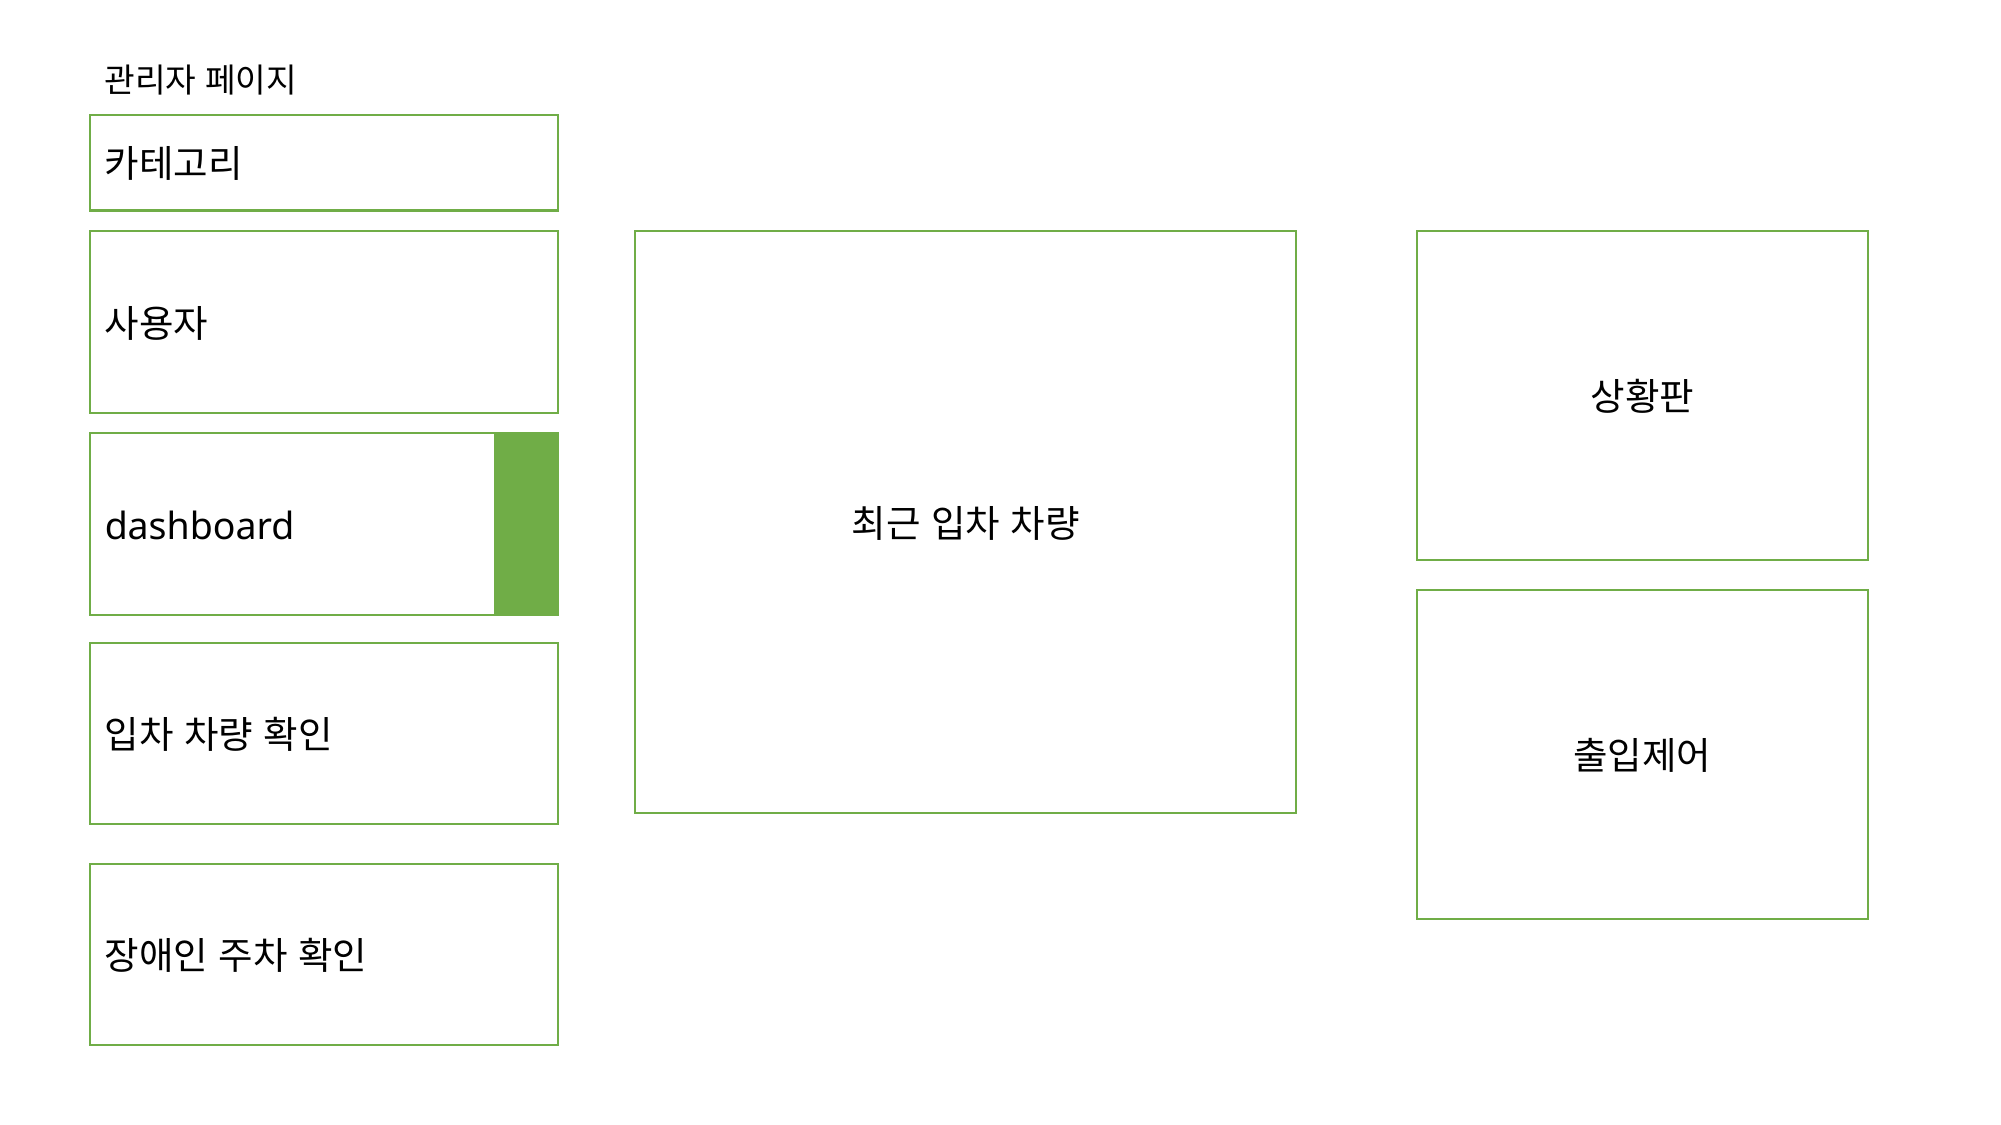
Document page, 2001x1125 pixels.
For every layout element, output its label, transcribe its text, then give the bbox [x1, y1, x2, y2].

text_box 사용자 [89, 231, 558, 413]
text_box 입차 차량 확인 [89, 642, 558, 825]
text_box dashboard [89, 433, 494, 615]
text_box 상황판 [1417, 231, 1868, 561]
text_box 카테고리 [89, 114, 558, 211]
text_box [494, 433, 558, 615]
text_box 관리자 페이지 [89, 43, 418, 114]
text_box 장애인 주차 확인 [89, 863, 558, 1045]
text_box 최근 입차 차량 [634, 231, 1297, 813]
text_box 출입제어 [1417, 590, 1868, 920]
